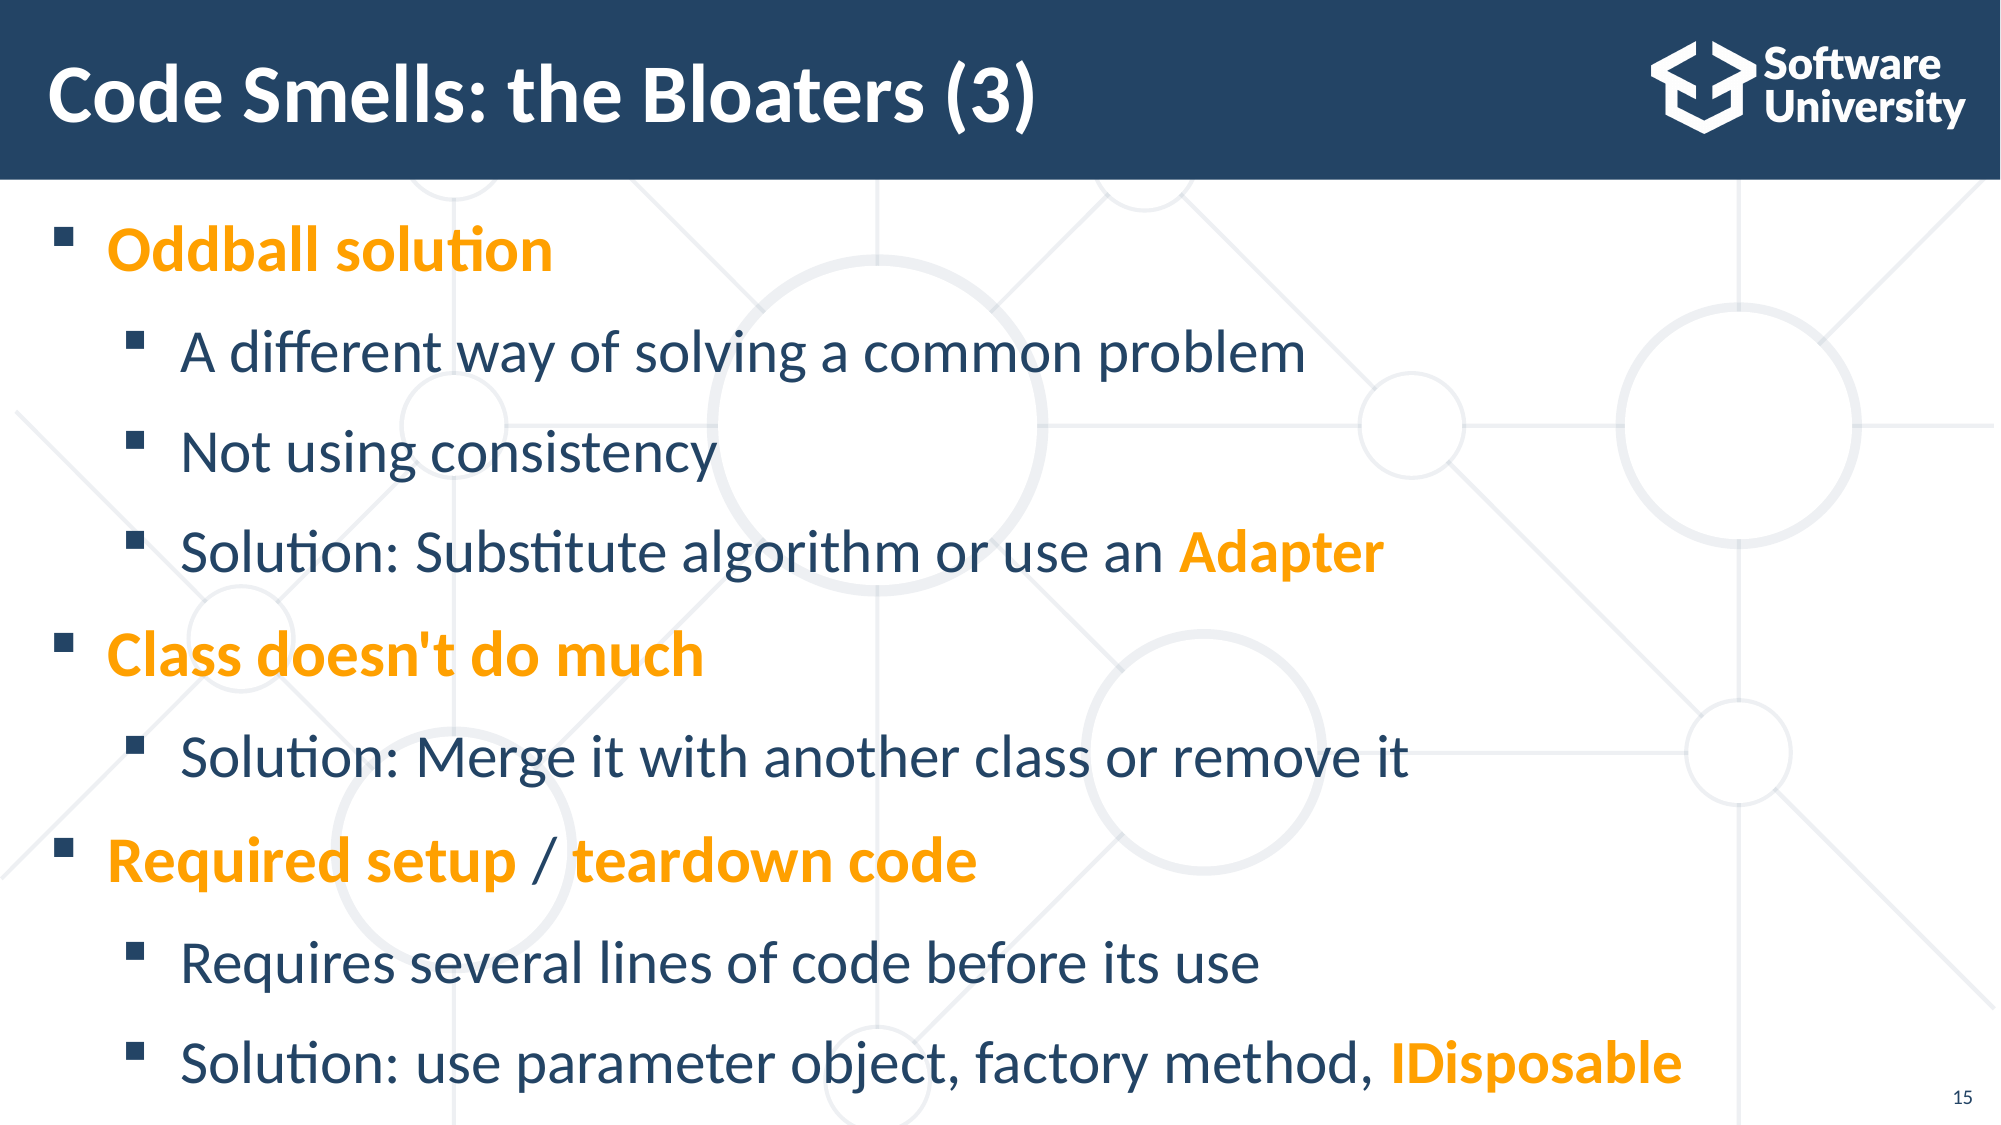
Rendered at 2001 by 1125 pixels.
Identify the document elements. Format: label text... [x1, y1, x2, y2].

slide_number 15 [1927, 1067, 1989, 1117]
title Code Smells: the Bloaters (3) [31, 16, 1625, 162]
list Oddball solution A different way of solving a common problem Not using consistency Solution: Substitute algorithm or use an Adapter Class doesn't do much Solution: Merge it with another class or remove it Required setup / teardown code Requires several lines of code before its use Solution: use parameter object, factory method, IDisposable [31, 196, 1970, 1104]
picture [1651, 41, 1966, 134]
